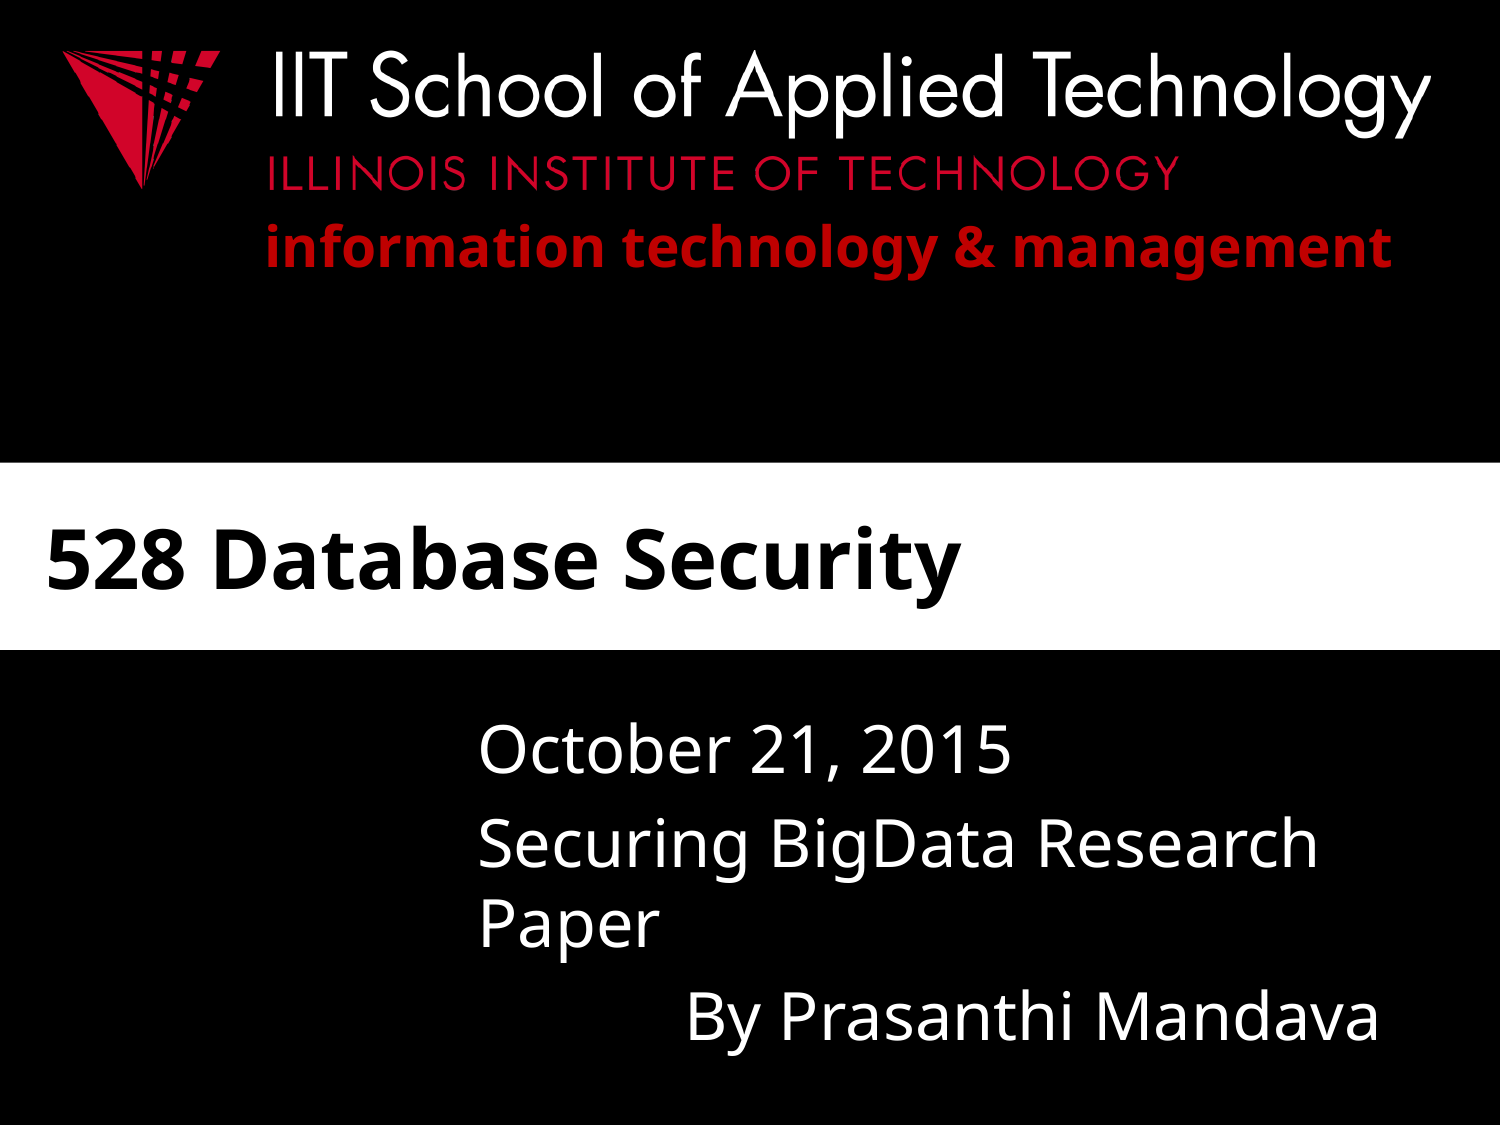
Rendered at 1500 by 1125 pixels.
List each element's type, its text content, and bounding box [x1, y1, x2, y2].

title 528 Database Security [0, 462, 1500, 651]
picture [62, 50, 1431, 191]
list October 21, 2015 Securing BigData Research Paper By Prasanthi Mandava [462, 699, 1425, 1063]
